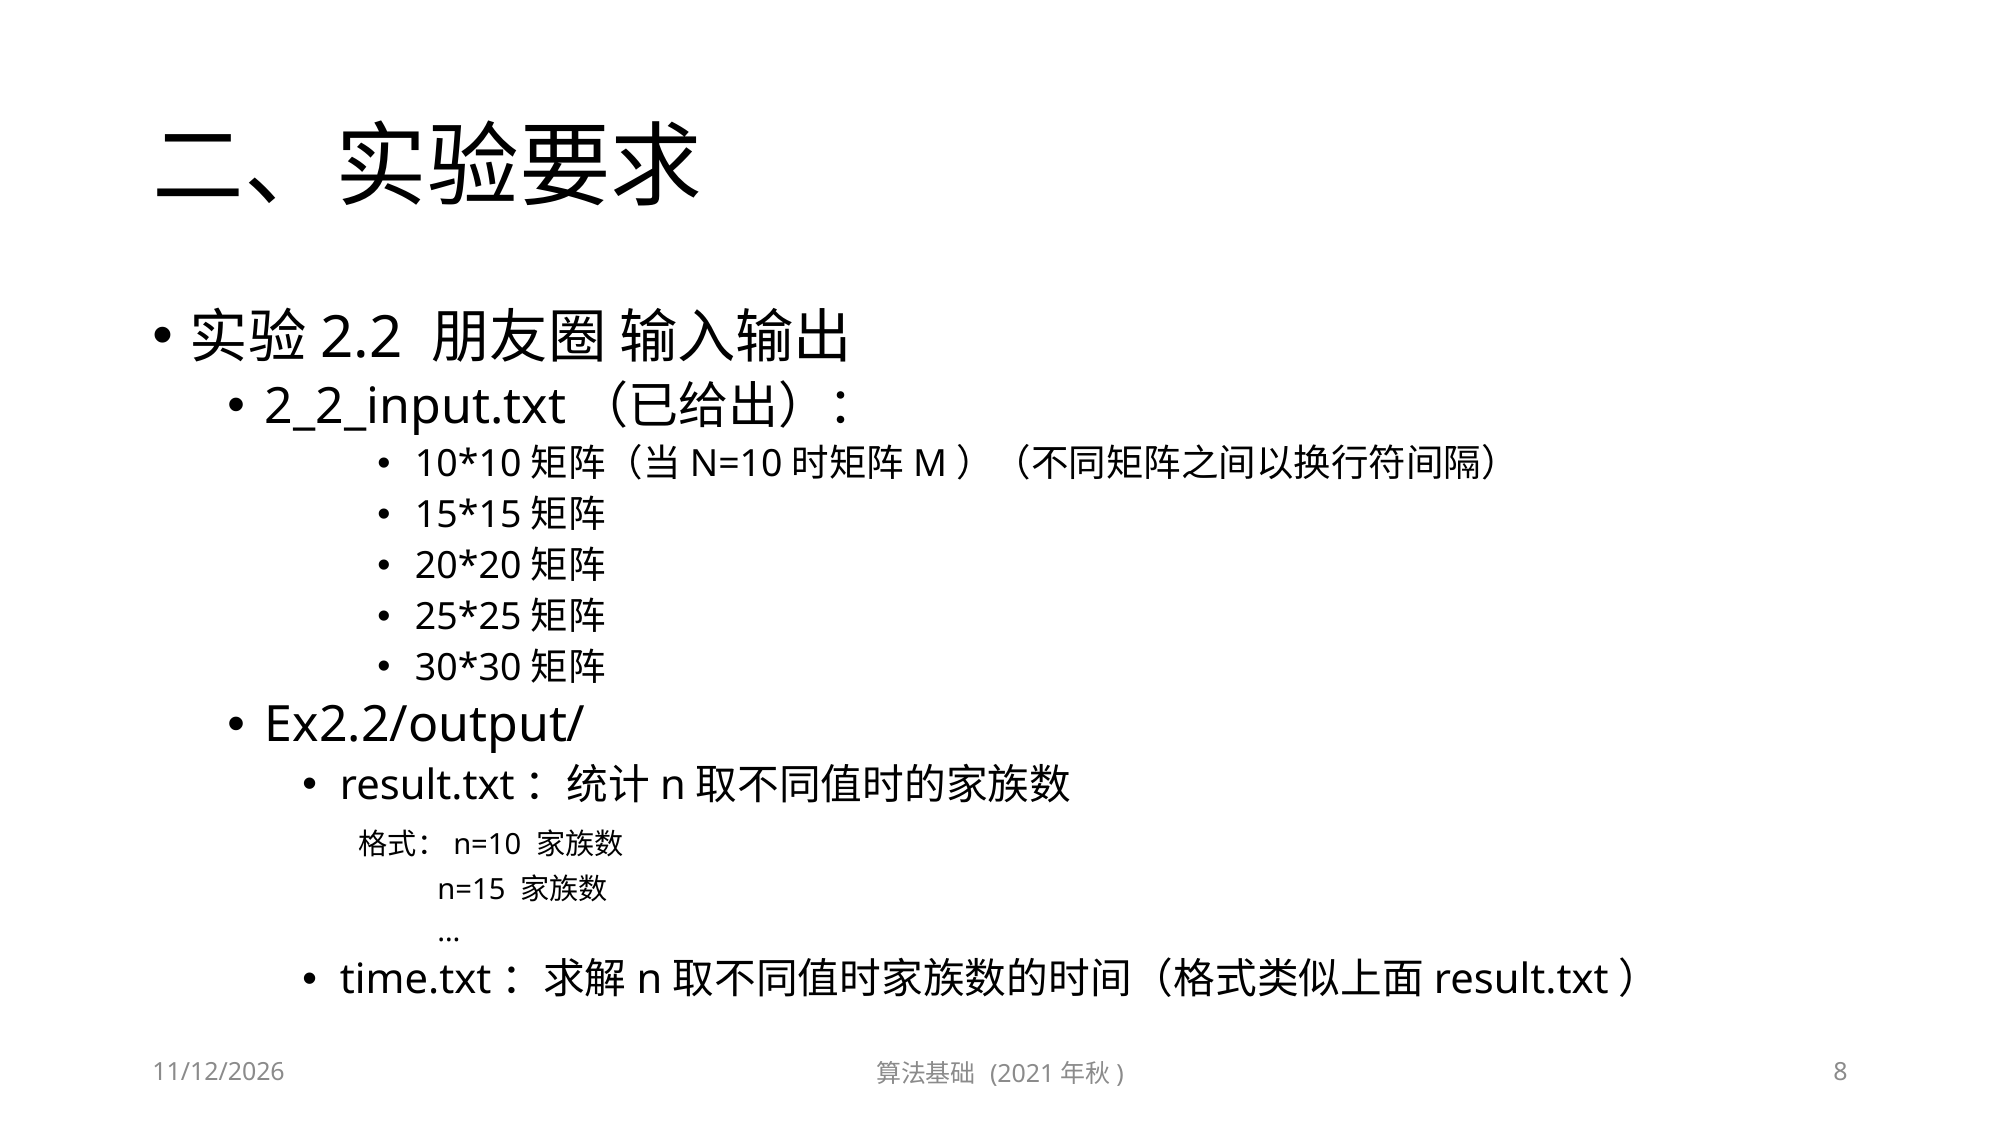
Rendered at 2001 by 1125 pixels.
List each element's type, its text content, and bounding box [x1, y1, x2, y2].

list 实验2.2 朋友圈 输入输出 2_2_input.txt（已给出）： 10*10矩阵（当N=10时矩阵M）（不同矩阵之间以换行符间隔） 15*15矩阵 20*20矩阵 25*25矩阵 30*30矩阵 Ex2.2/output/ result.txt：统计n取不同值时的家族数 格式：n=10 家族数 n=15 家族数 … time.txt：求解n取不同值时家族数的时间（格式类似上面result.txt） [137, 299, 1863, 1014]
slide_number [137, 1042, 588, 1103]
footer 算法基础 (2021年秋) [662, 1042, 1338, 1103]
slide_number 8 [1412, 1042, 1863, 1103]
title 二、实验要求 [137, 59, 1863, 278]
